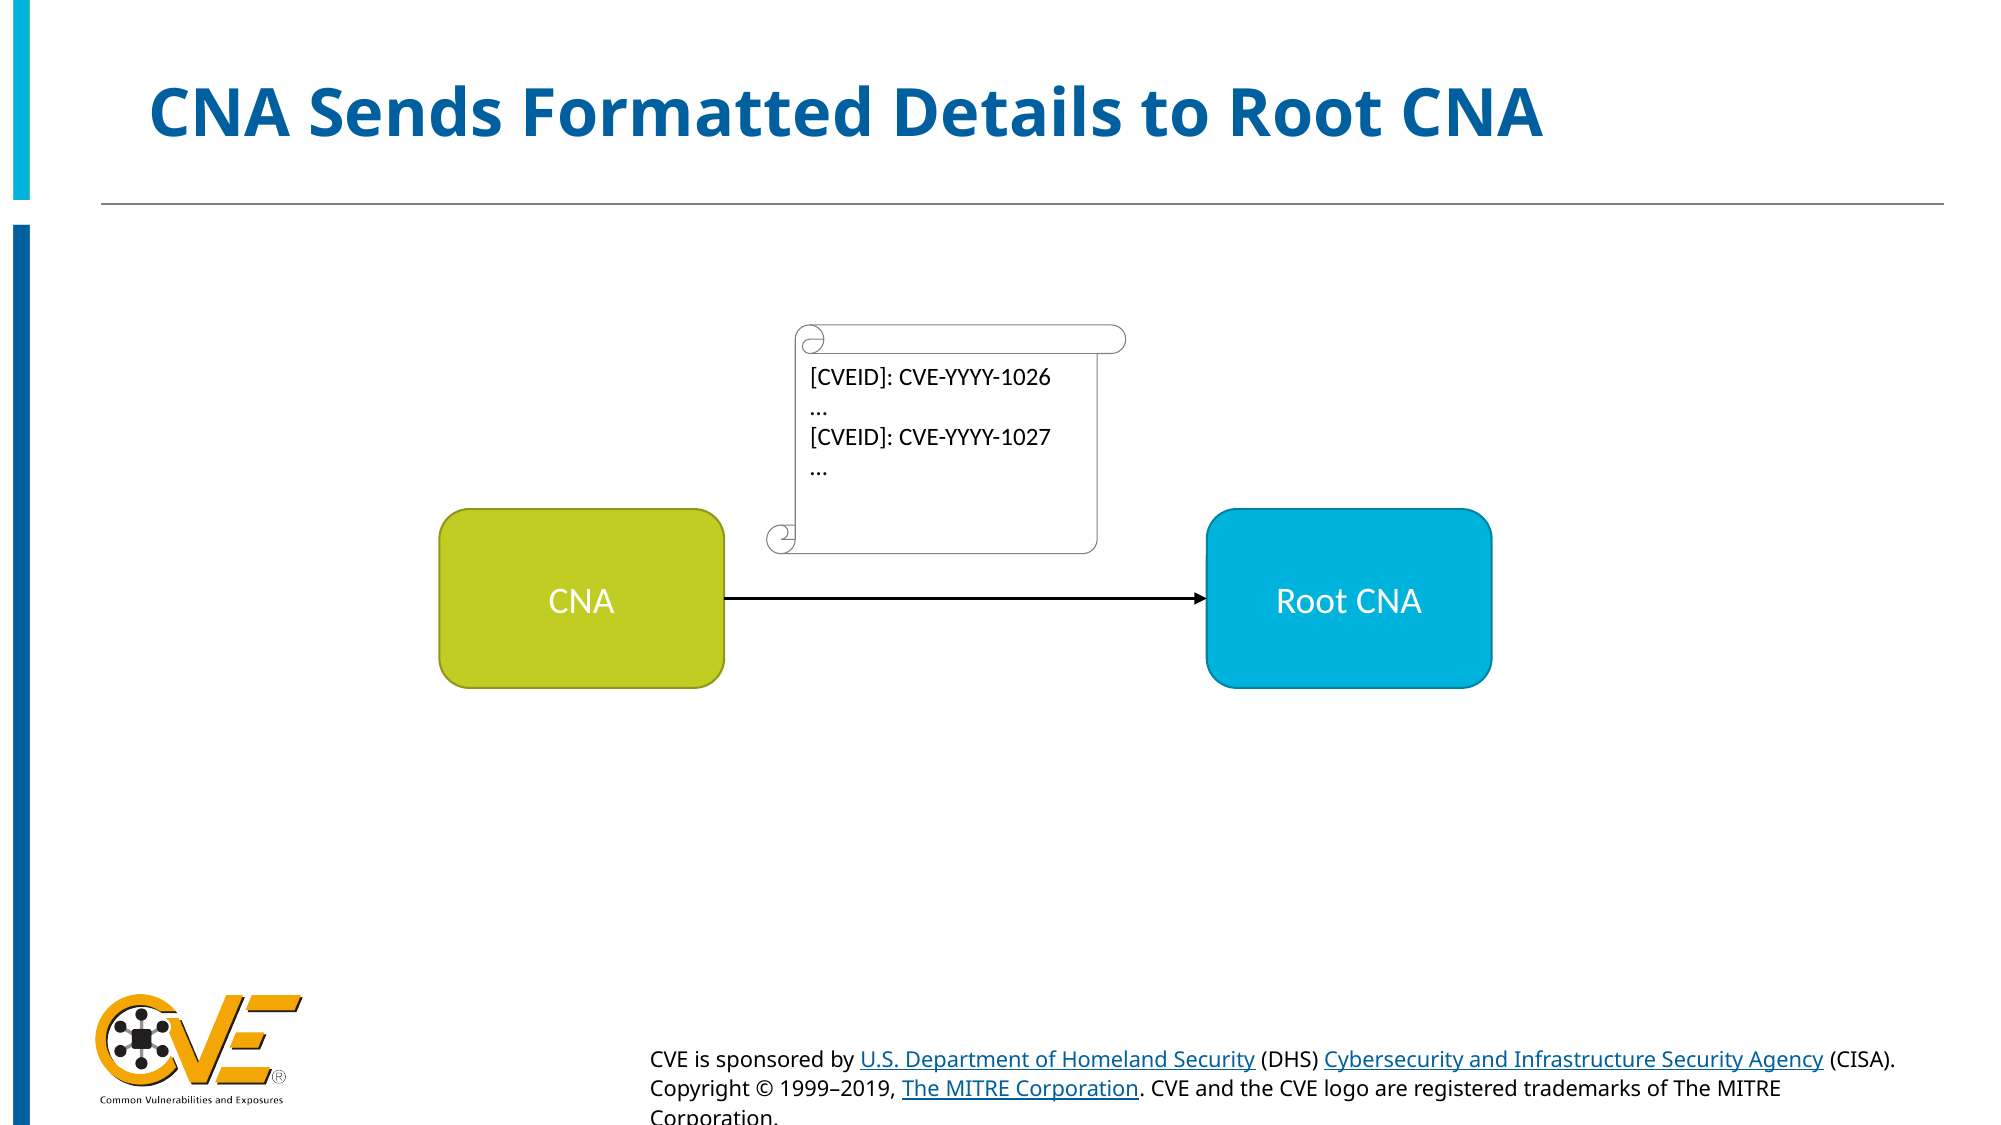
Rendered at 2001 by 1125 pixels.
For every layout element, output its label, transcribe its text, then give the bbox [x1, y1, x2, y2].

text_box [CVEID]: CVE-YYYY-1026 … [CVEID]: CVE-YYYY-1027 … [765, 323, 1127, 555]
picture [95, 994, 303, 1106]
title CNA Sends Formatted Details to Root CNA [133, 45, 1664, 188]
text_box CNA [438, 508, 726, 689]
text_box Root CNA [1205, 508, 1493, 689]
